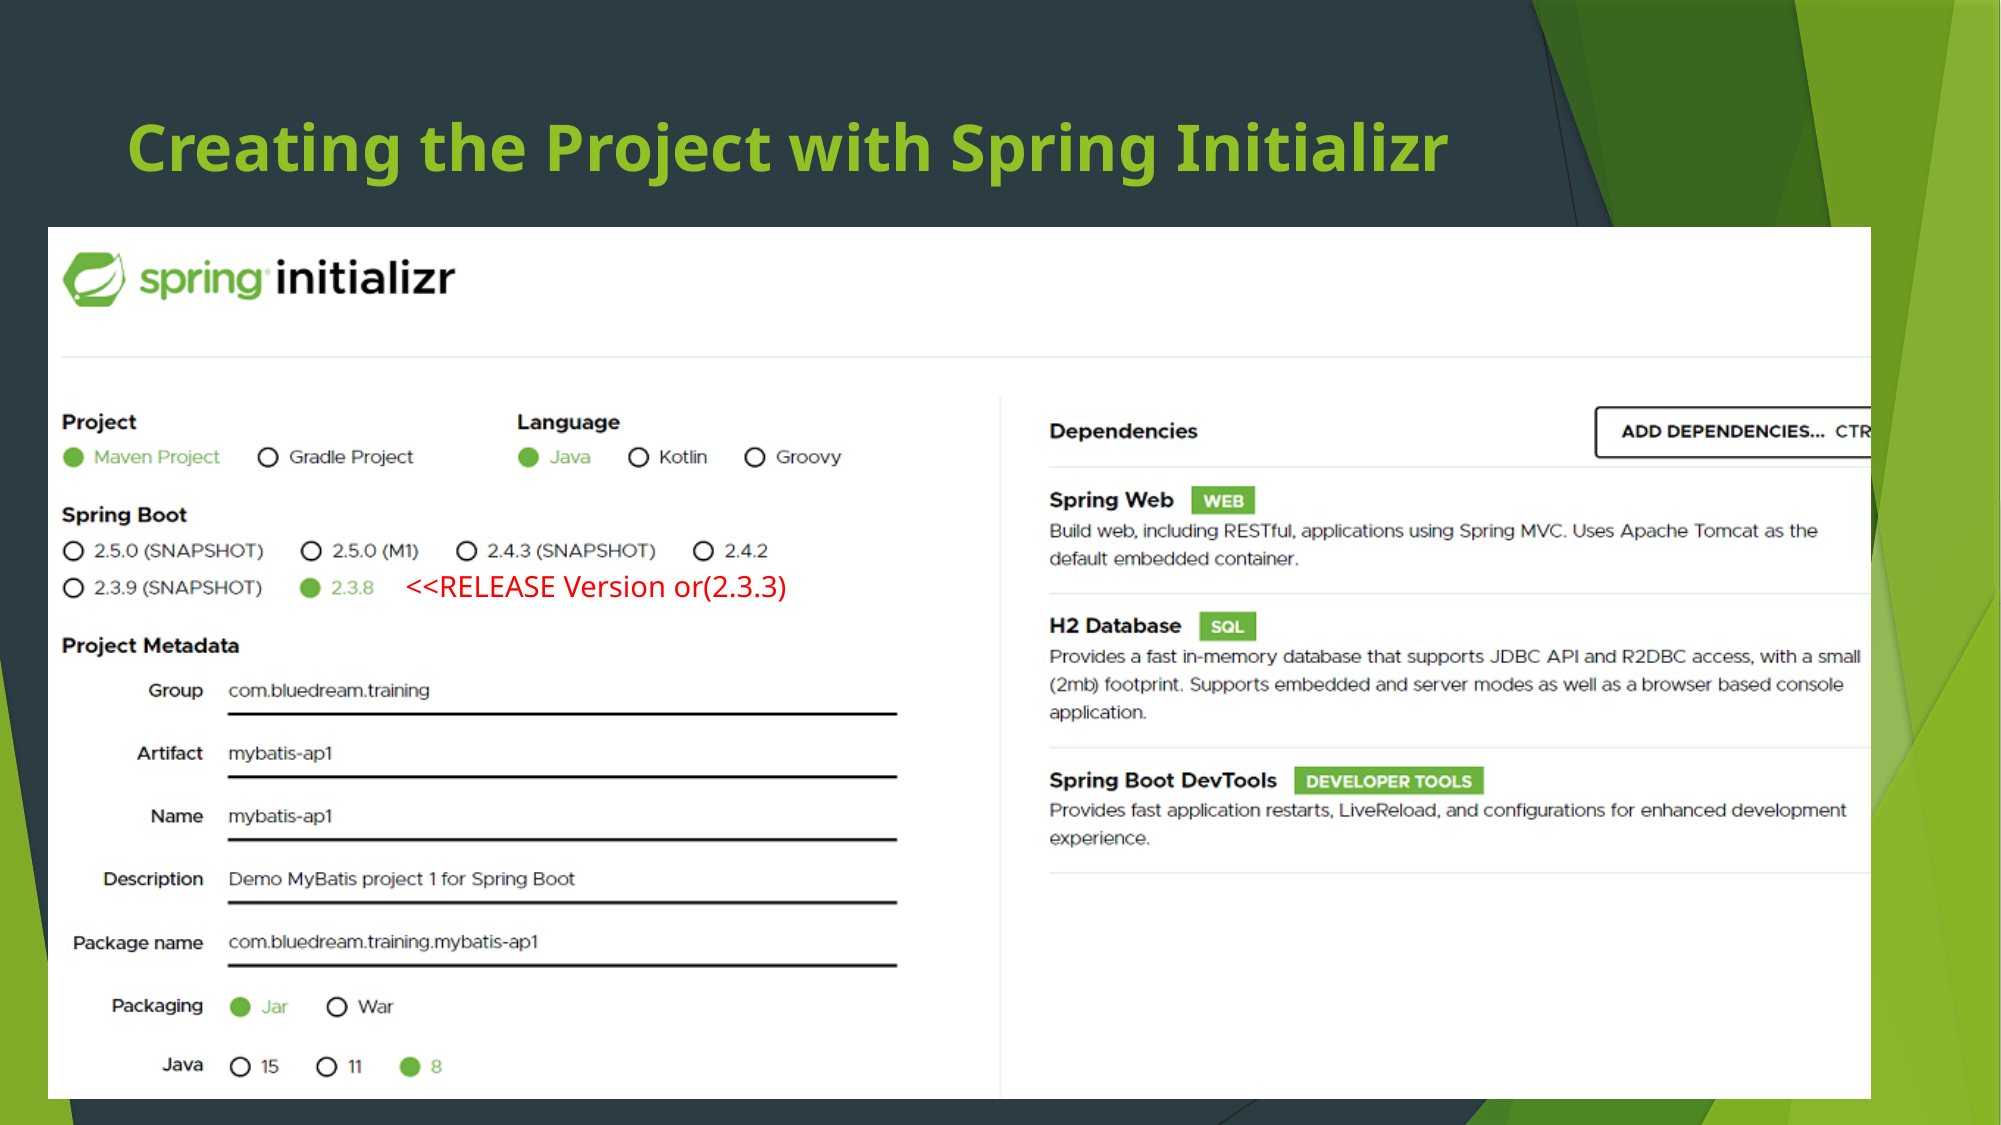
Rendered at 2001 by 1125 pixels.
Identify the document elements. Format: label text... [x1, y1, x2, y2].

title Creating the Project with Spring Initializr [111, 99, 1522, 224]
picture [48, 227, 1872, 1100]
